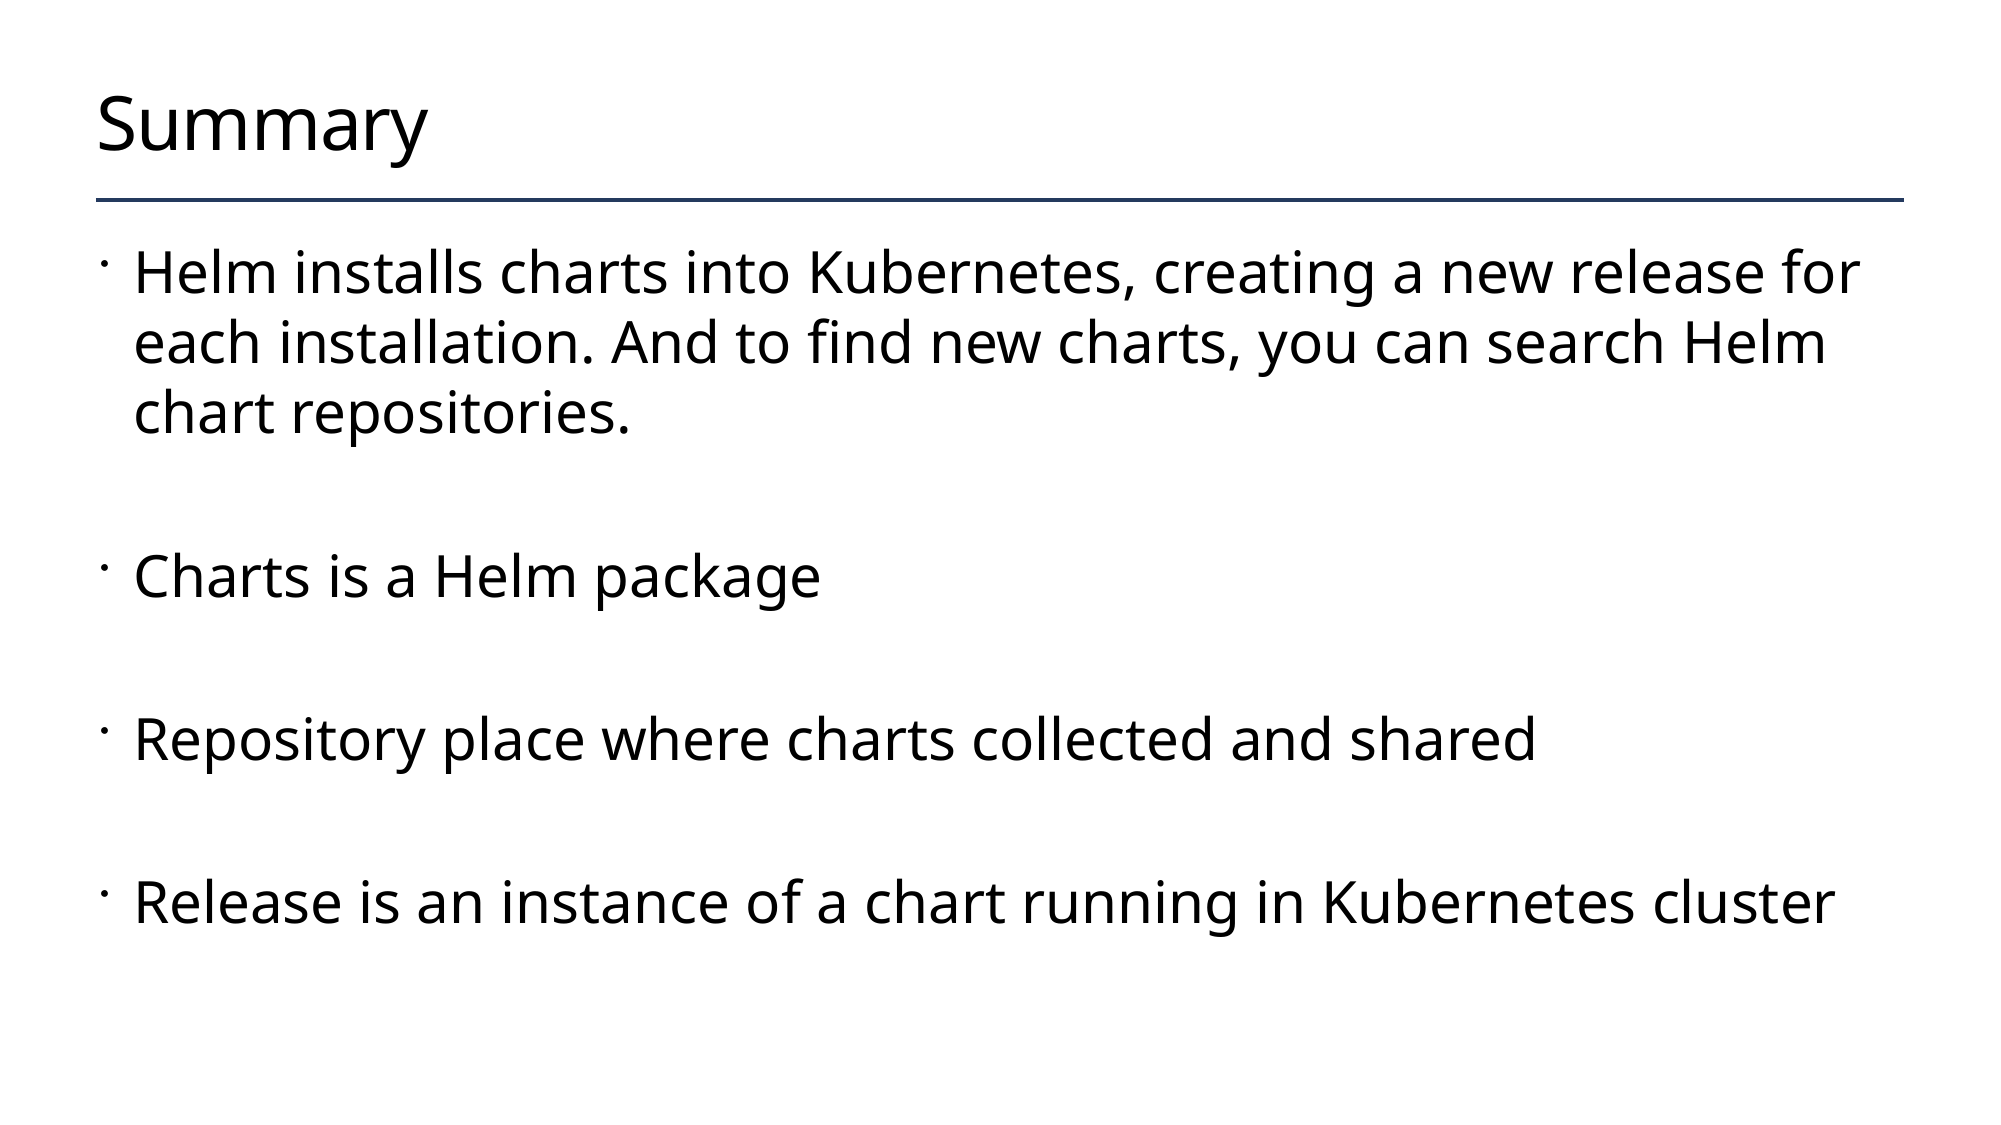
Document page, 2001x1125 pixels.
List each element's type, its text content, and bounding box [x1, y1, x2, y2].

title Summary [96, 75, 1904, 166]
list Helm installs charts into Kubernetes, creating a new release for each installation. And to find new charts, you can search Helm chart repositories. Charts is a Helm package Repository place where charts collected and shared Release is an instance of a chart running in Kubernetes cluster [95, 235, 1904, 957]
